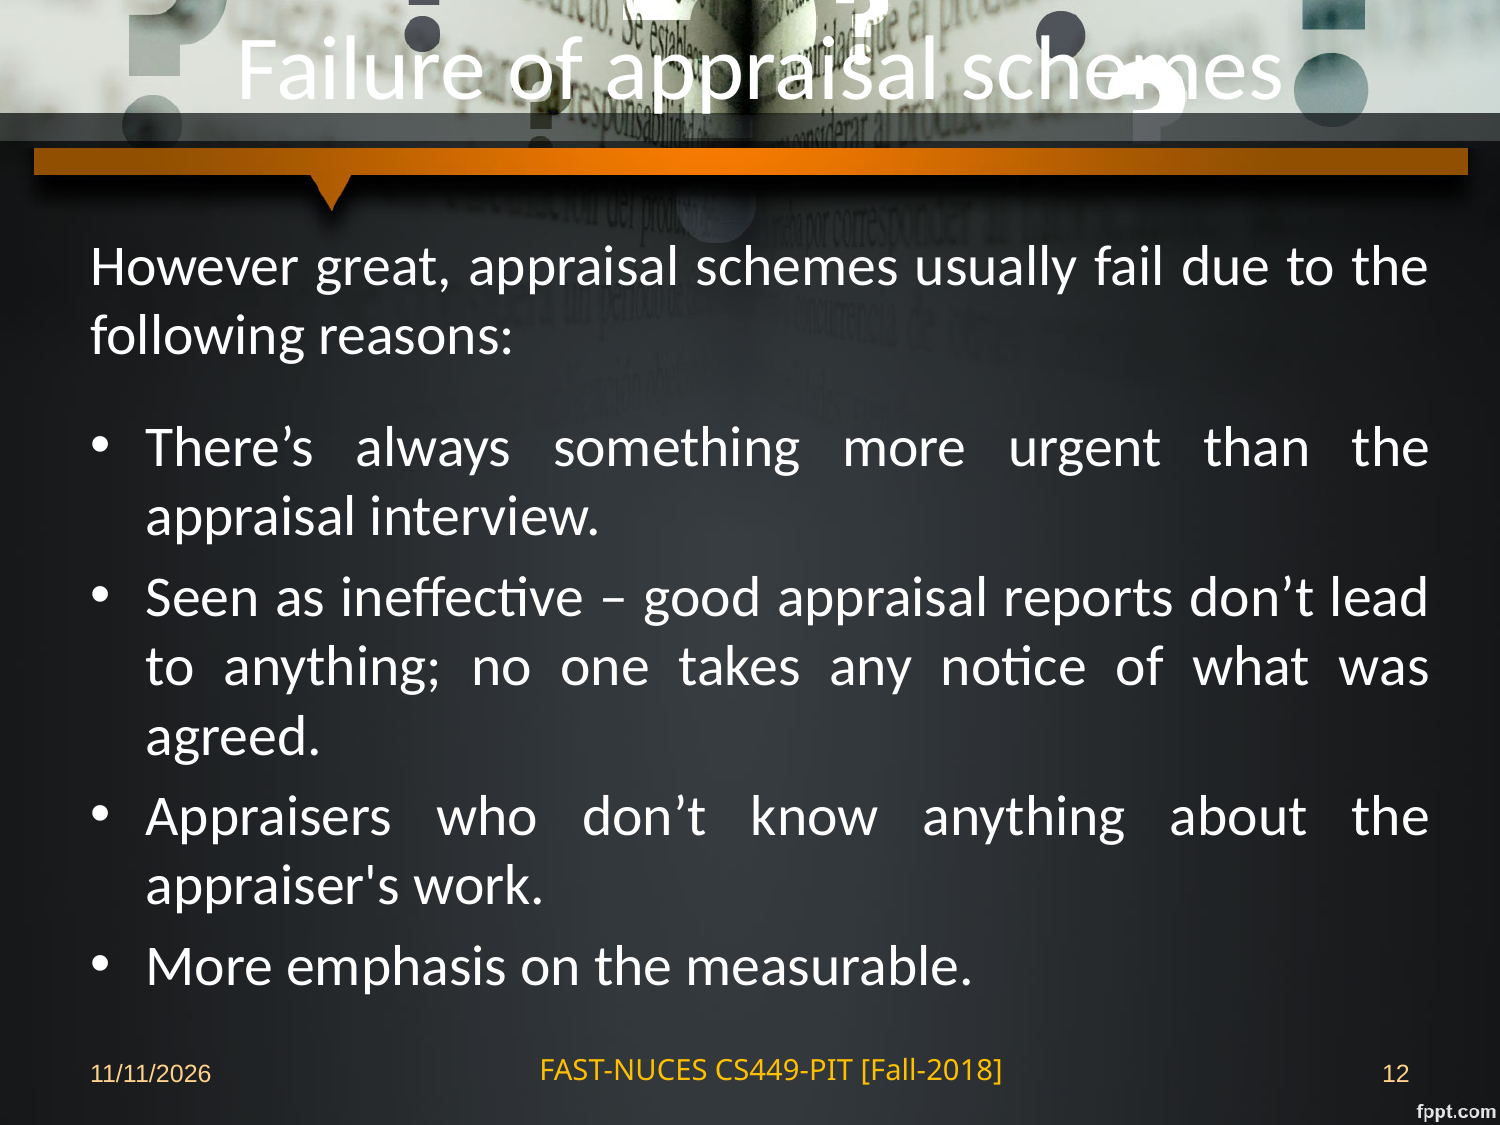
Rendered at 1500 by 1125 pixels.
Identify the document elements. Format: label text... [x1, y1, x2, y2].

picture [0, 0, 1500, 1125]
slide_number 04-Nov-18 [75, 1042, 425, 1103]
footer FAST-NUCES CS449-PIT [Fall-2018] [478, 1031, 1064, 1107]
slide_number 12 [1074, 1042, 1425, 1103]
title Failure of appraisal schemes [88, 0, 1434, 125]
list However great, appraisal schemes usually fail due to the following reasons: There’s always something more urgent than the appraisal interview. Seen as ineffective – good appraisal reports don’t lead to anything; no one takes any notice of what was agreed. Appraisers who don’t know anything about the appraiser's work. More emphasis on the measurable. [75, 219, 1447, 1012]
